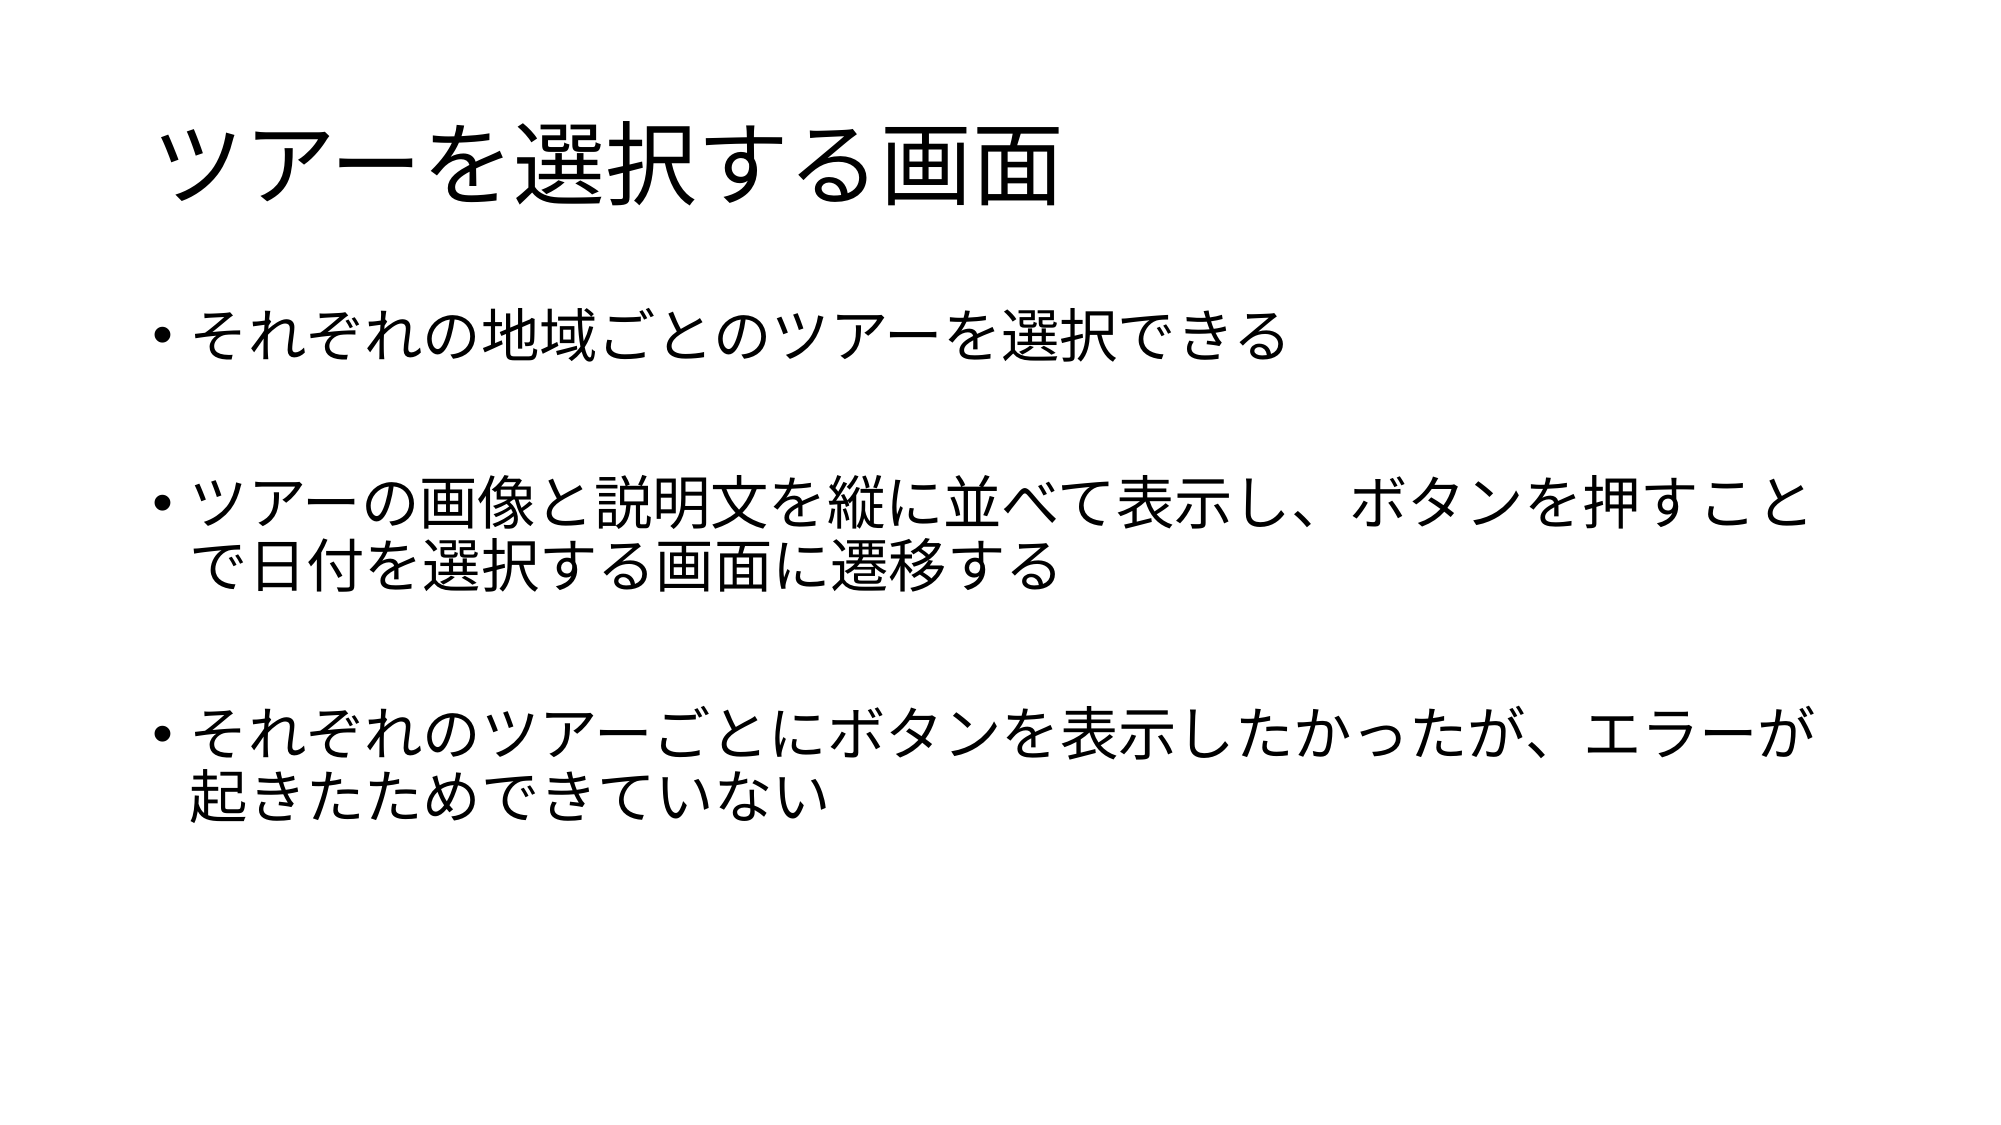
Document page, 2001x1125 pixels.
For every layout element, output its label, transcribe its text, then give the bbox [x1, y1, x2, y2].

list それぞれの地域ごとのツアーを選択できる ツアーの画像と説明文を縦に並べて表示し、ボタンを押すことで日付を選択する画面に遷移する それぞれのツアーごとにボタンを表示したかったが、エラーが起きたためできていない [137, 299, 1863, 1014]
title ツアーを選択する画面 [137, 59, 1863, 278]
